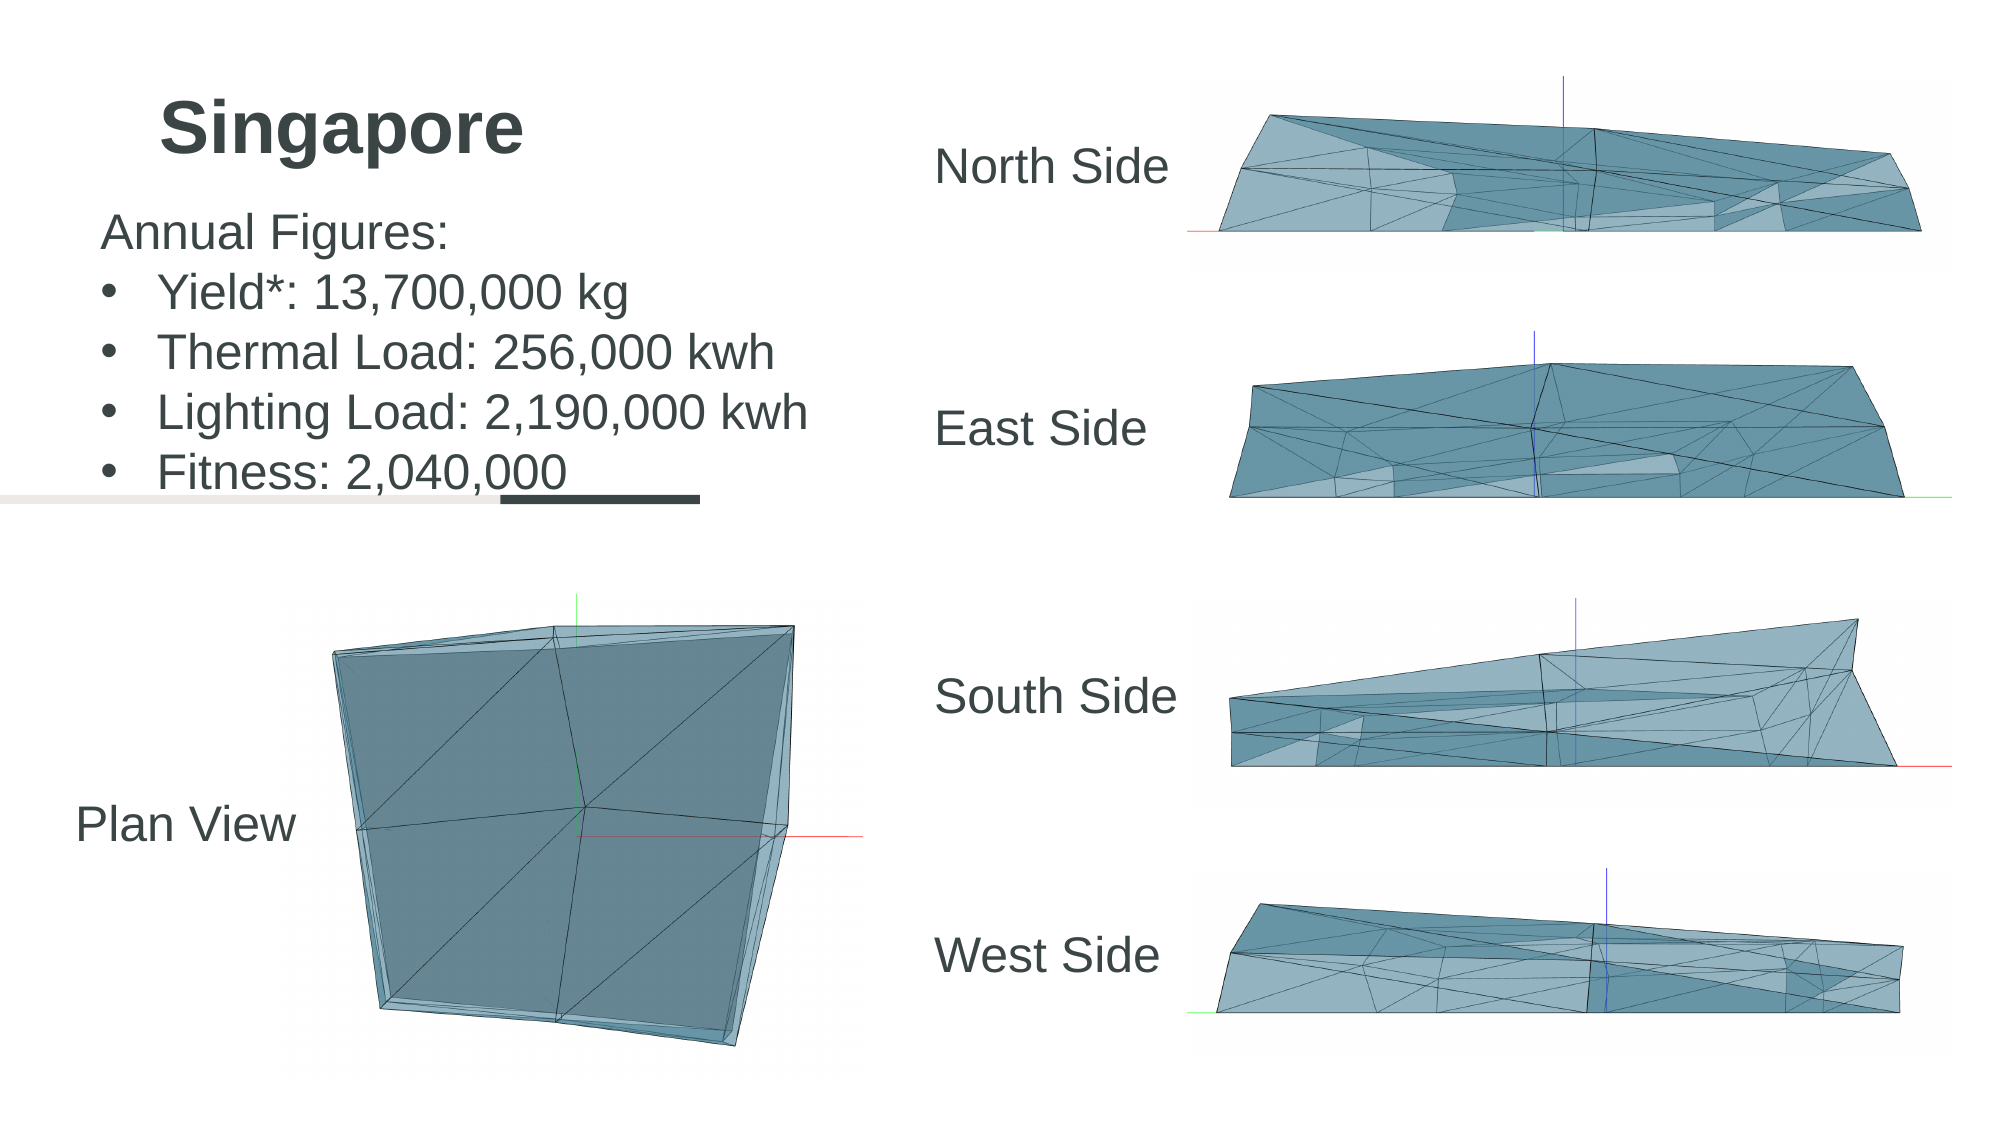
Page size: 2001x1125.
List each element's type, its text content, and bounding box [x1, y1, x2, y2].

text_box North Side [919, 126, 1187, 221]
text_box South Side [919, 656, 1187, 752]
text_box West Side [919, 914, 1187, 1010]
text_box Plan View [60, 784, 279, 879]
picture [1187, 868, 1952, 1057]
text_box East Side [919, 387, 1187, 483]
text_box Singapore [144, 70, 780, 192]
picture [1187, 76, 1952, 272]
picture [1187, 331, 1952, 539]
picture [279, 594, 863, 1081]
picture [1187, 598, 1952, 808]
text_box Annual Figures: Yield*: 13,700,000 kg Thermal Load: 256,000 kwh Lighting Load: 2,190,000 kwh Fitness: 2,040,000 [85, 192, 850, 472]
